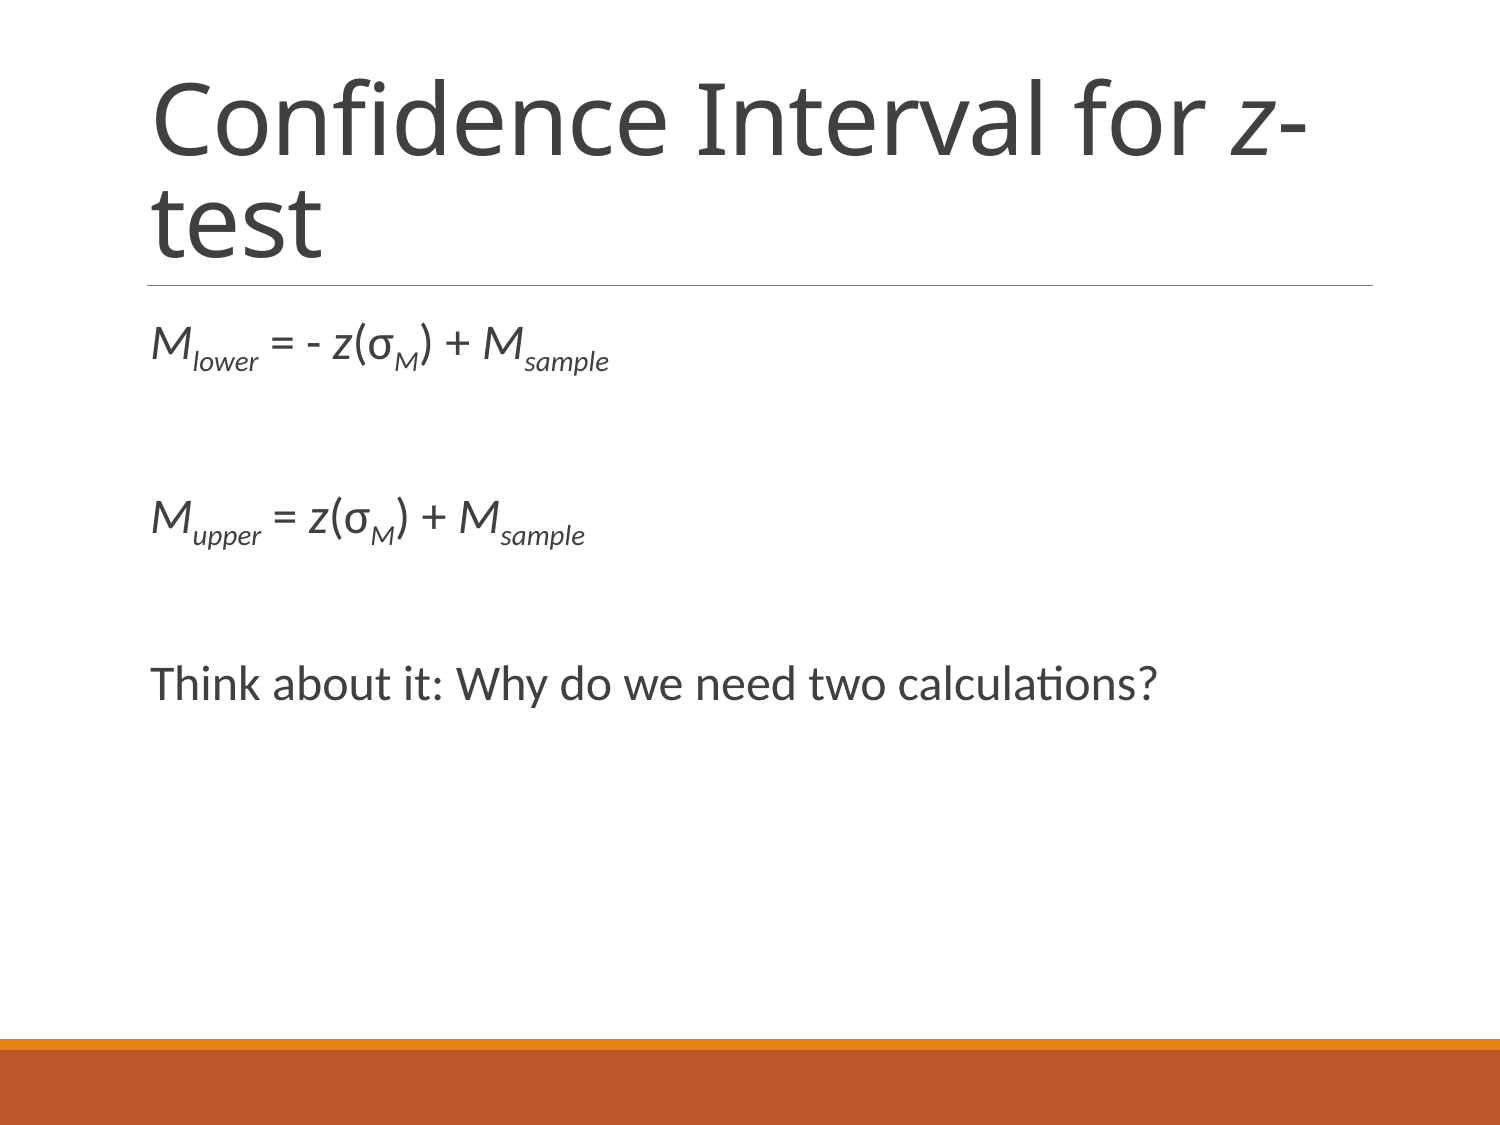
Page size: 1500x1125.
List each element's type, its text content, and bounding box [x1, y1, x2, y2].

title Confidence Interval for z-test [135, 47, 1373, 285]
list Mlower = - z(σM) + Msample Mupper = z(σM) + Msample Think about it: Why do we need two calculations? [135, 302, 1373, 963]
